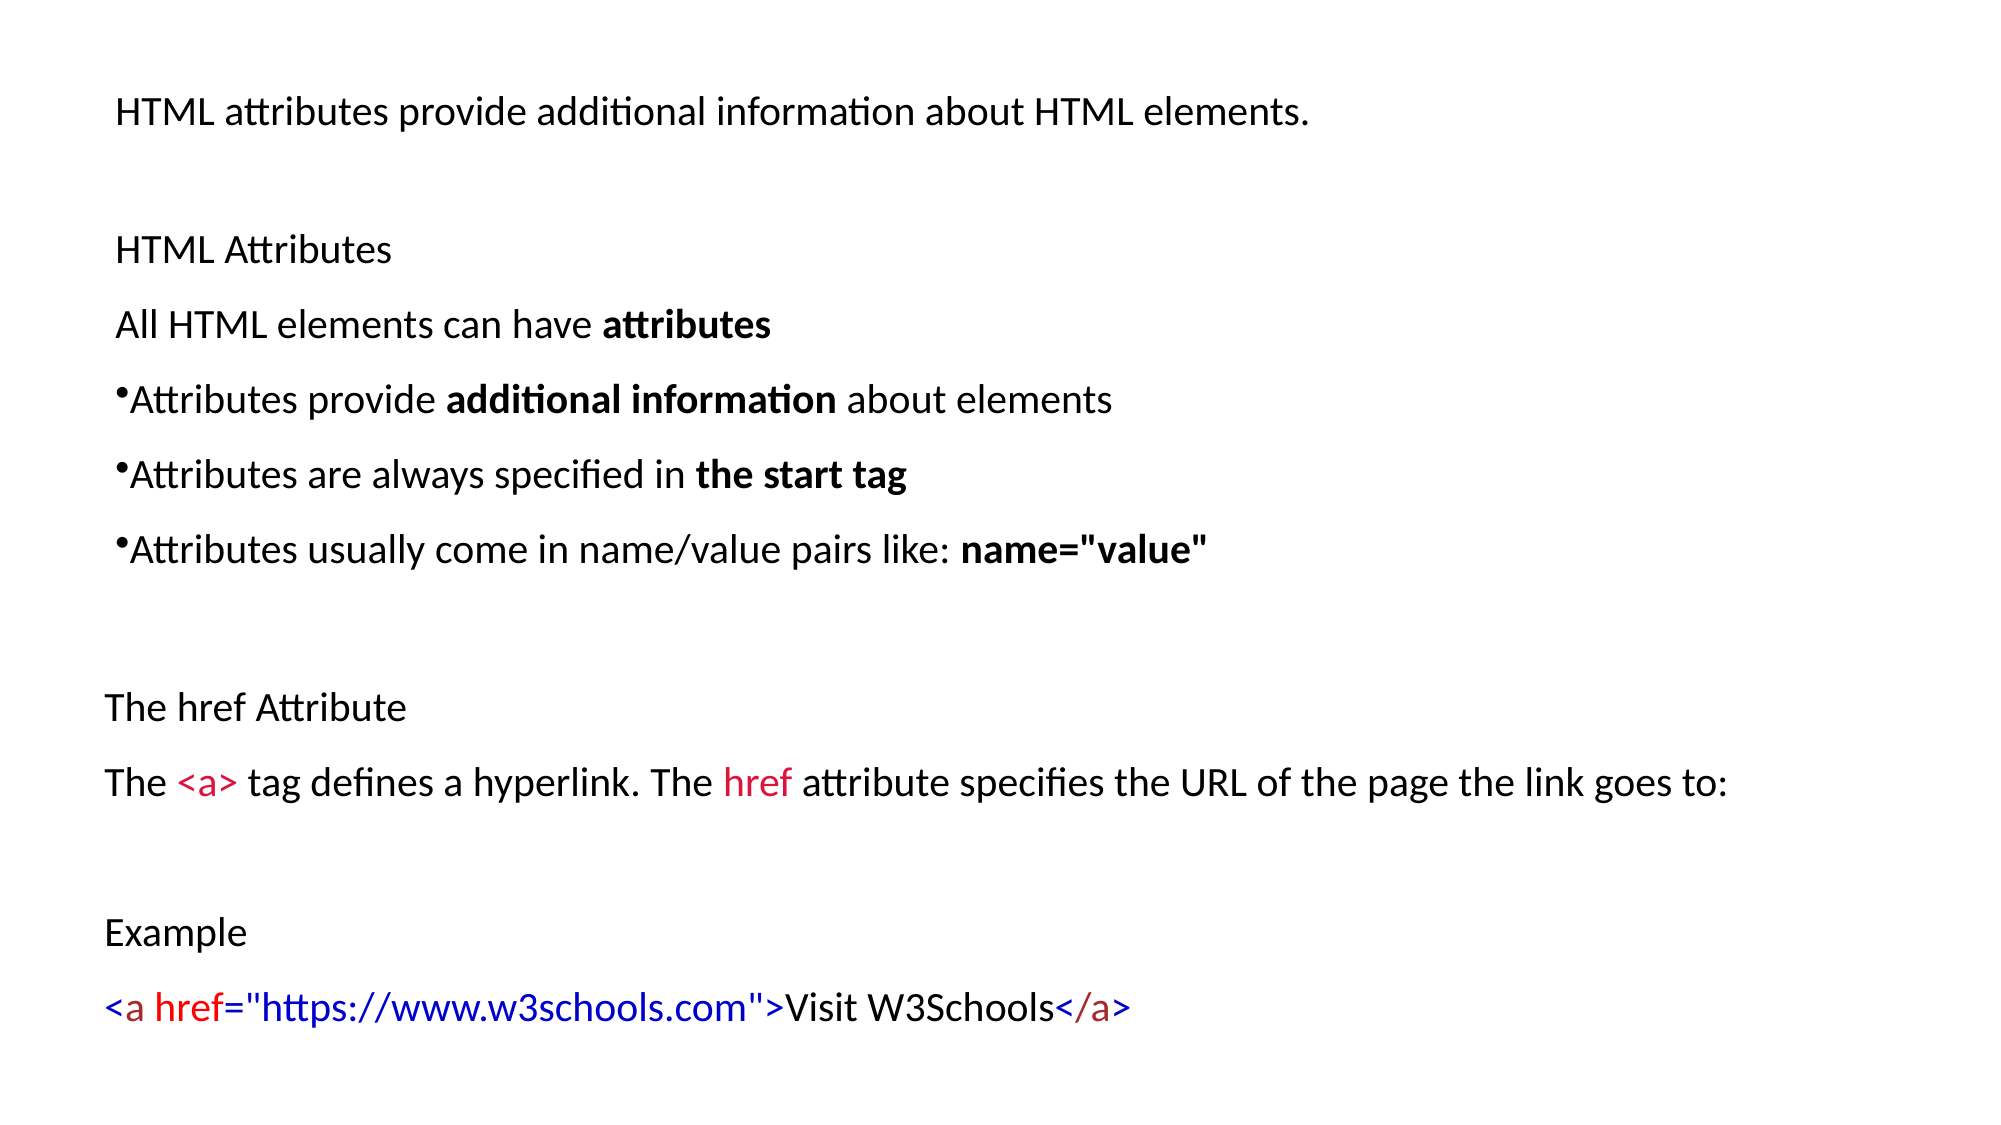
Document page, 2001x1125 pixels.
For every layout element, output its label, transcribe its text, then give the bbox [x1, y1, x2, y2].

text_box HTML attributes provide additional information about HTML elements. [137, 58, 2000, 159]
text_box HTML Attributes All HTML elements can have attributes Attributes provide additional information about elements Attributes are always specified in the start tag Attributes usually come in name/value pairs like: name="value" [137, 172, 1597, 642]
text_box The href Attribute The <a> tag defines a hyperlink. The href attribute specifies the URL of the page the link goes to: Example <a href="https://www.w3schools.com">Visit W3Schools</a> [104, 642, 1730, 1043]
